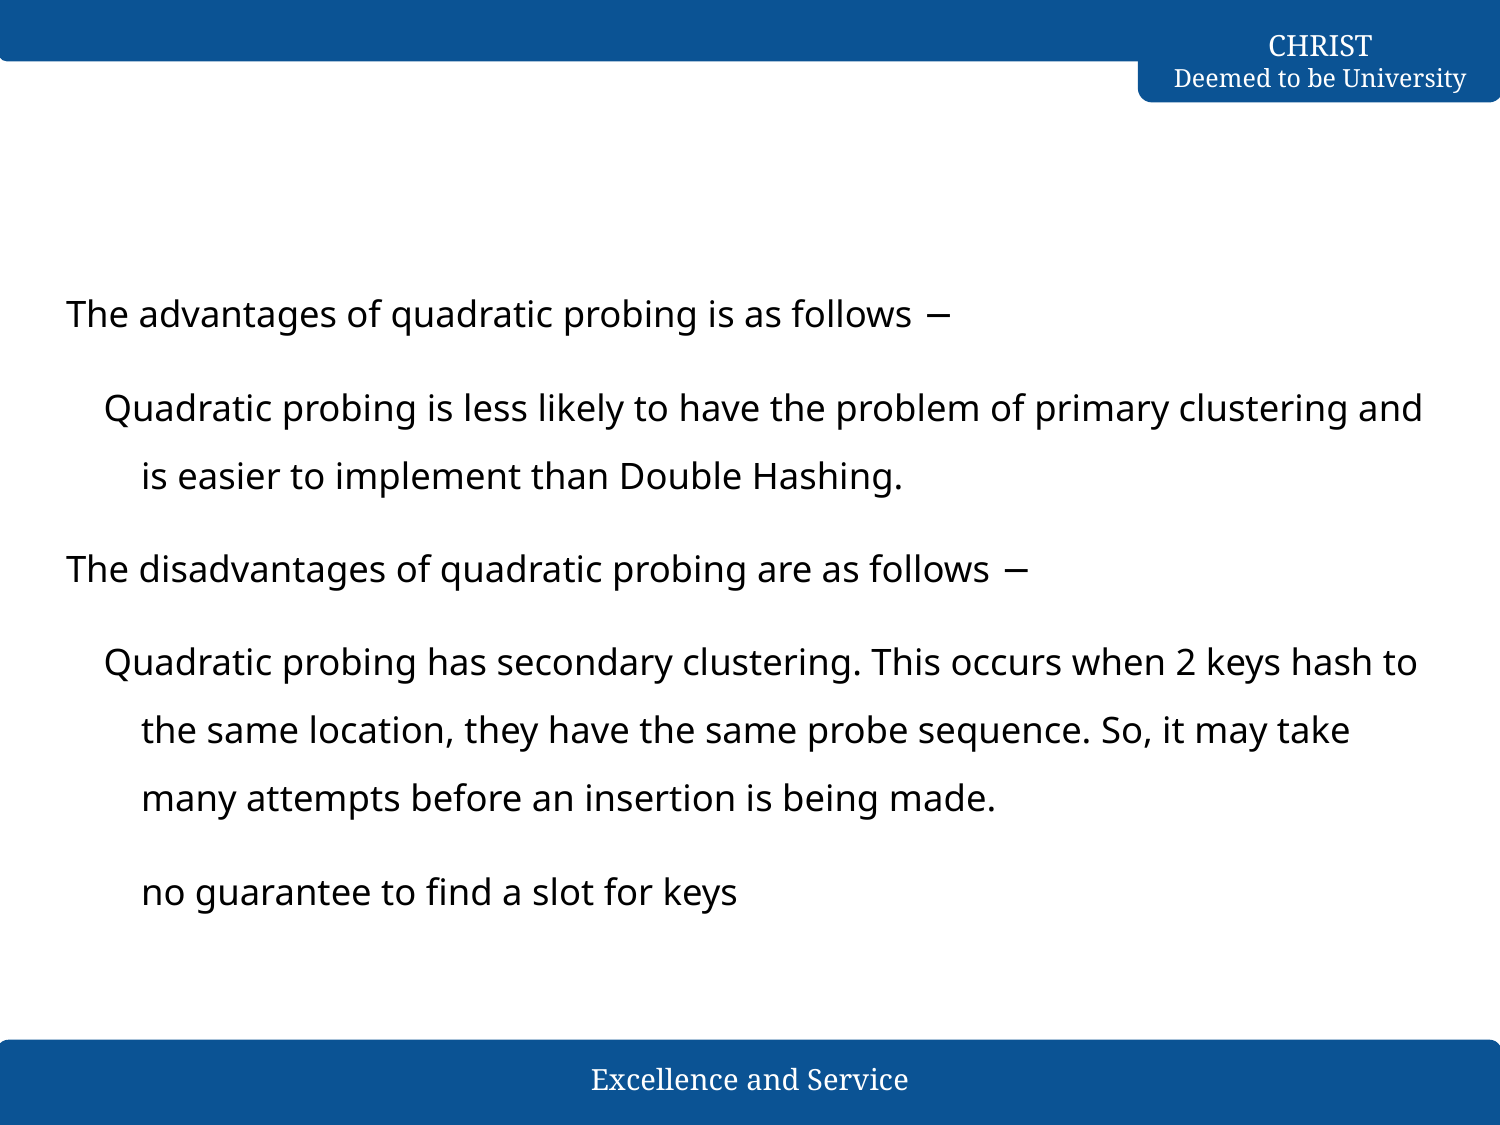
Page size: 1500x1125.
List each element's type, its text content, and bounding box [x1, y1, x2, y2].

list The advantages of quadratic probing is as follows − Quadratic probing is less likely to have the problem of primary clustering and is easier to implement than Double Hashing. The disadvantages of quadratic probing are as follows − Quadratic probing has secondary clustering. This occurs when 2 keys hash to the same location, they have the same probe sequence. So, it may take many attempts before an insertion is being made. no guarantee to find a slot for keys [51, 252, 1449, 1000]
